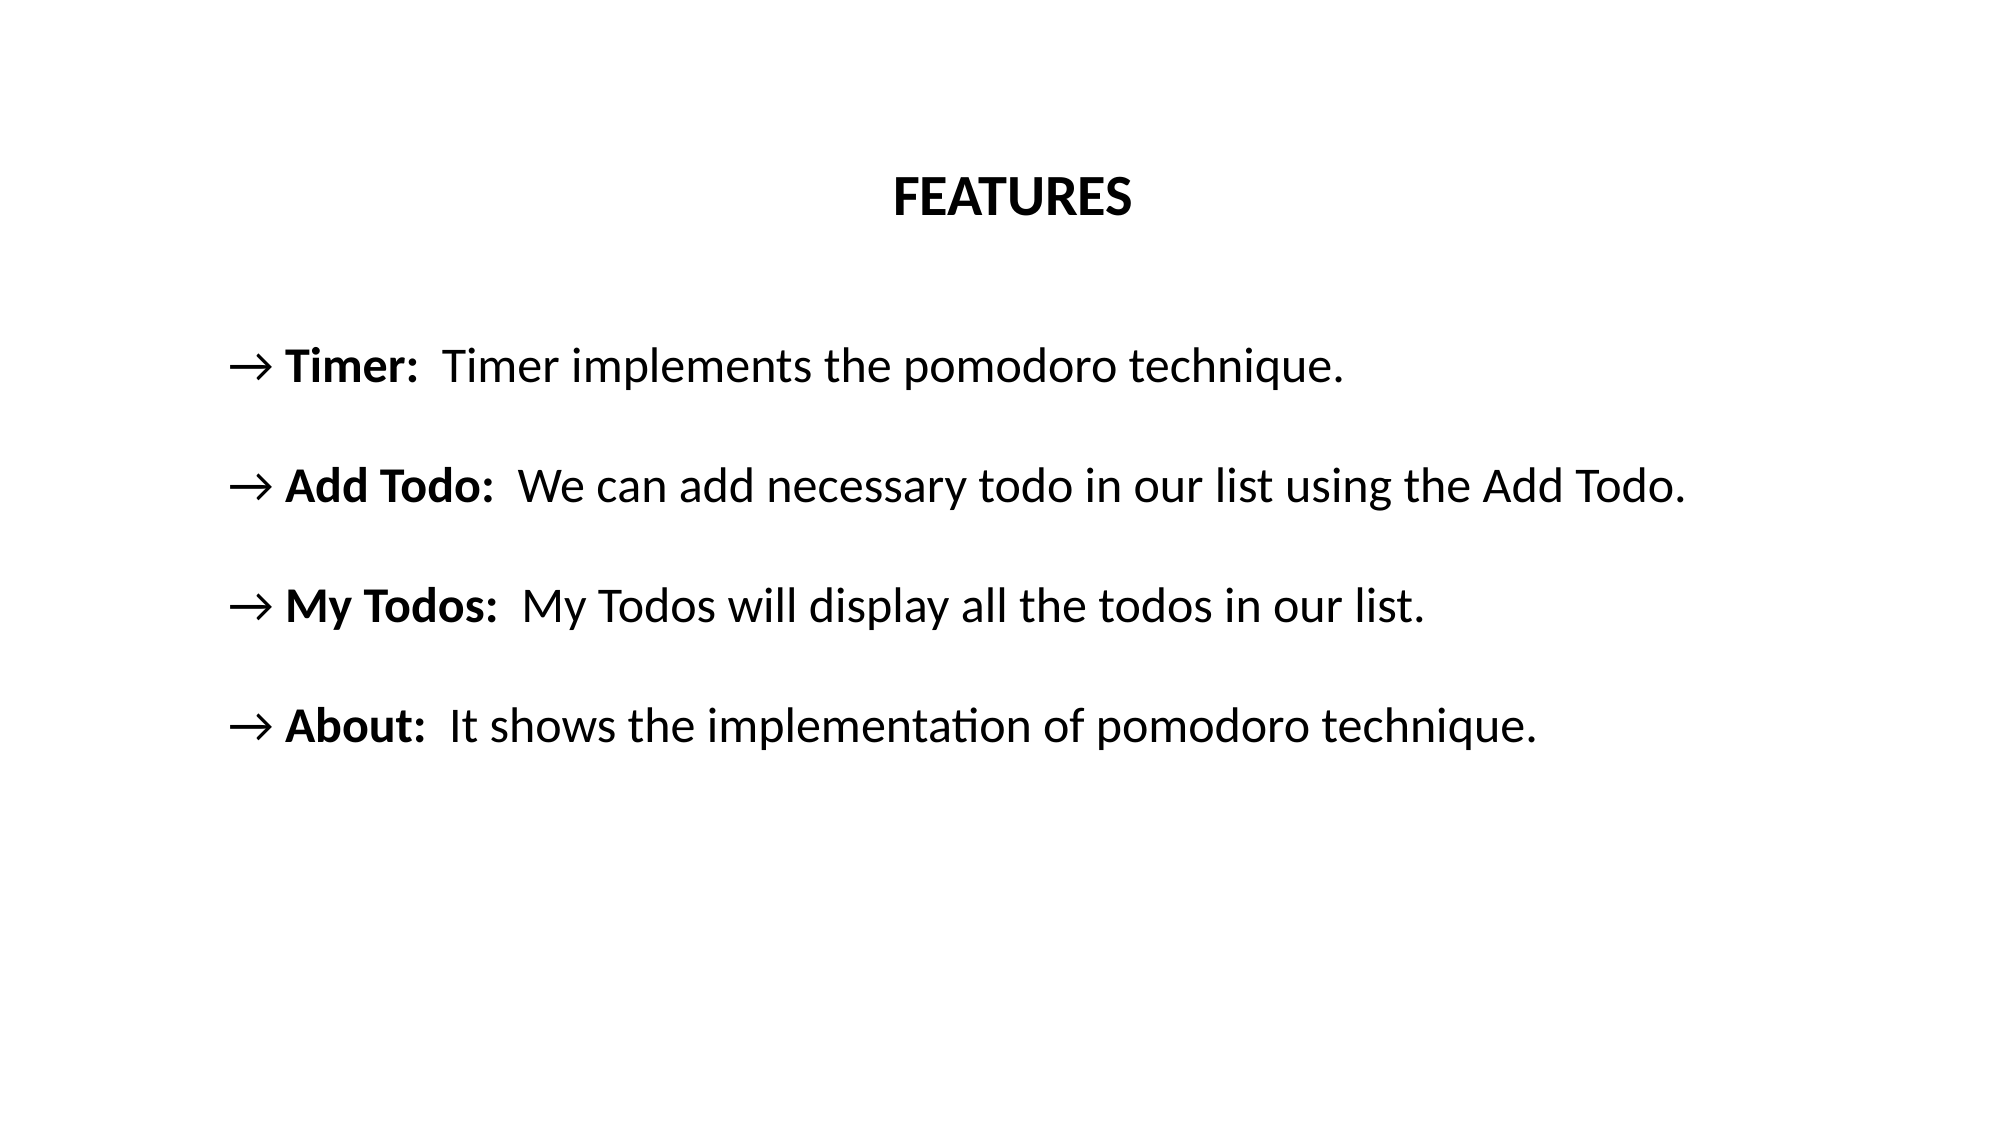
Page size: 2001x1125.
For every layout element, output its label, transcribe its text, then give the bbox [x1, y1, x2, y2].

text_box FEATURES ​ ​ → Timer: Timer implements the pomodoro technique. → Add Todo: We can add necessary todo in our list using the Add Todo.​ → My Todos: My Todos will display all the todos in our list. → About: It shows the implementation of pomodoro technique. [213, 149, 1813, 760]
